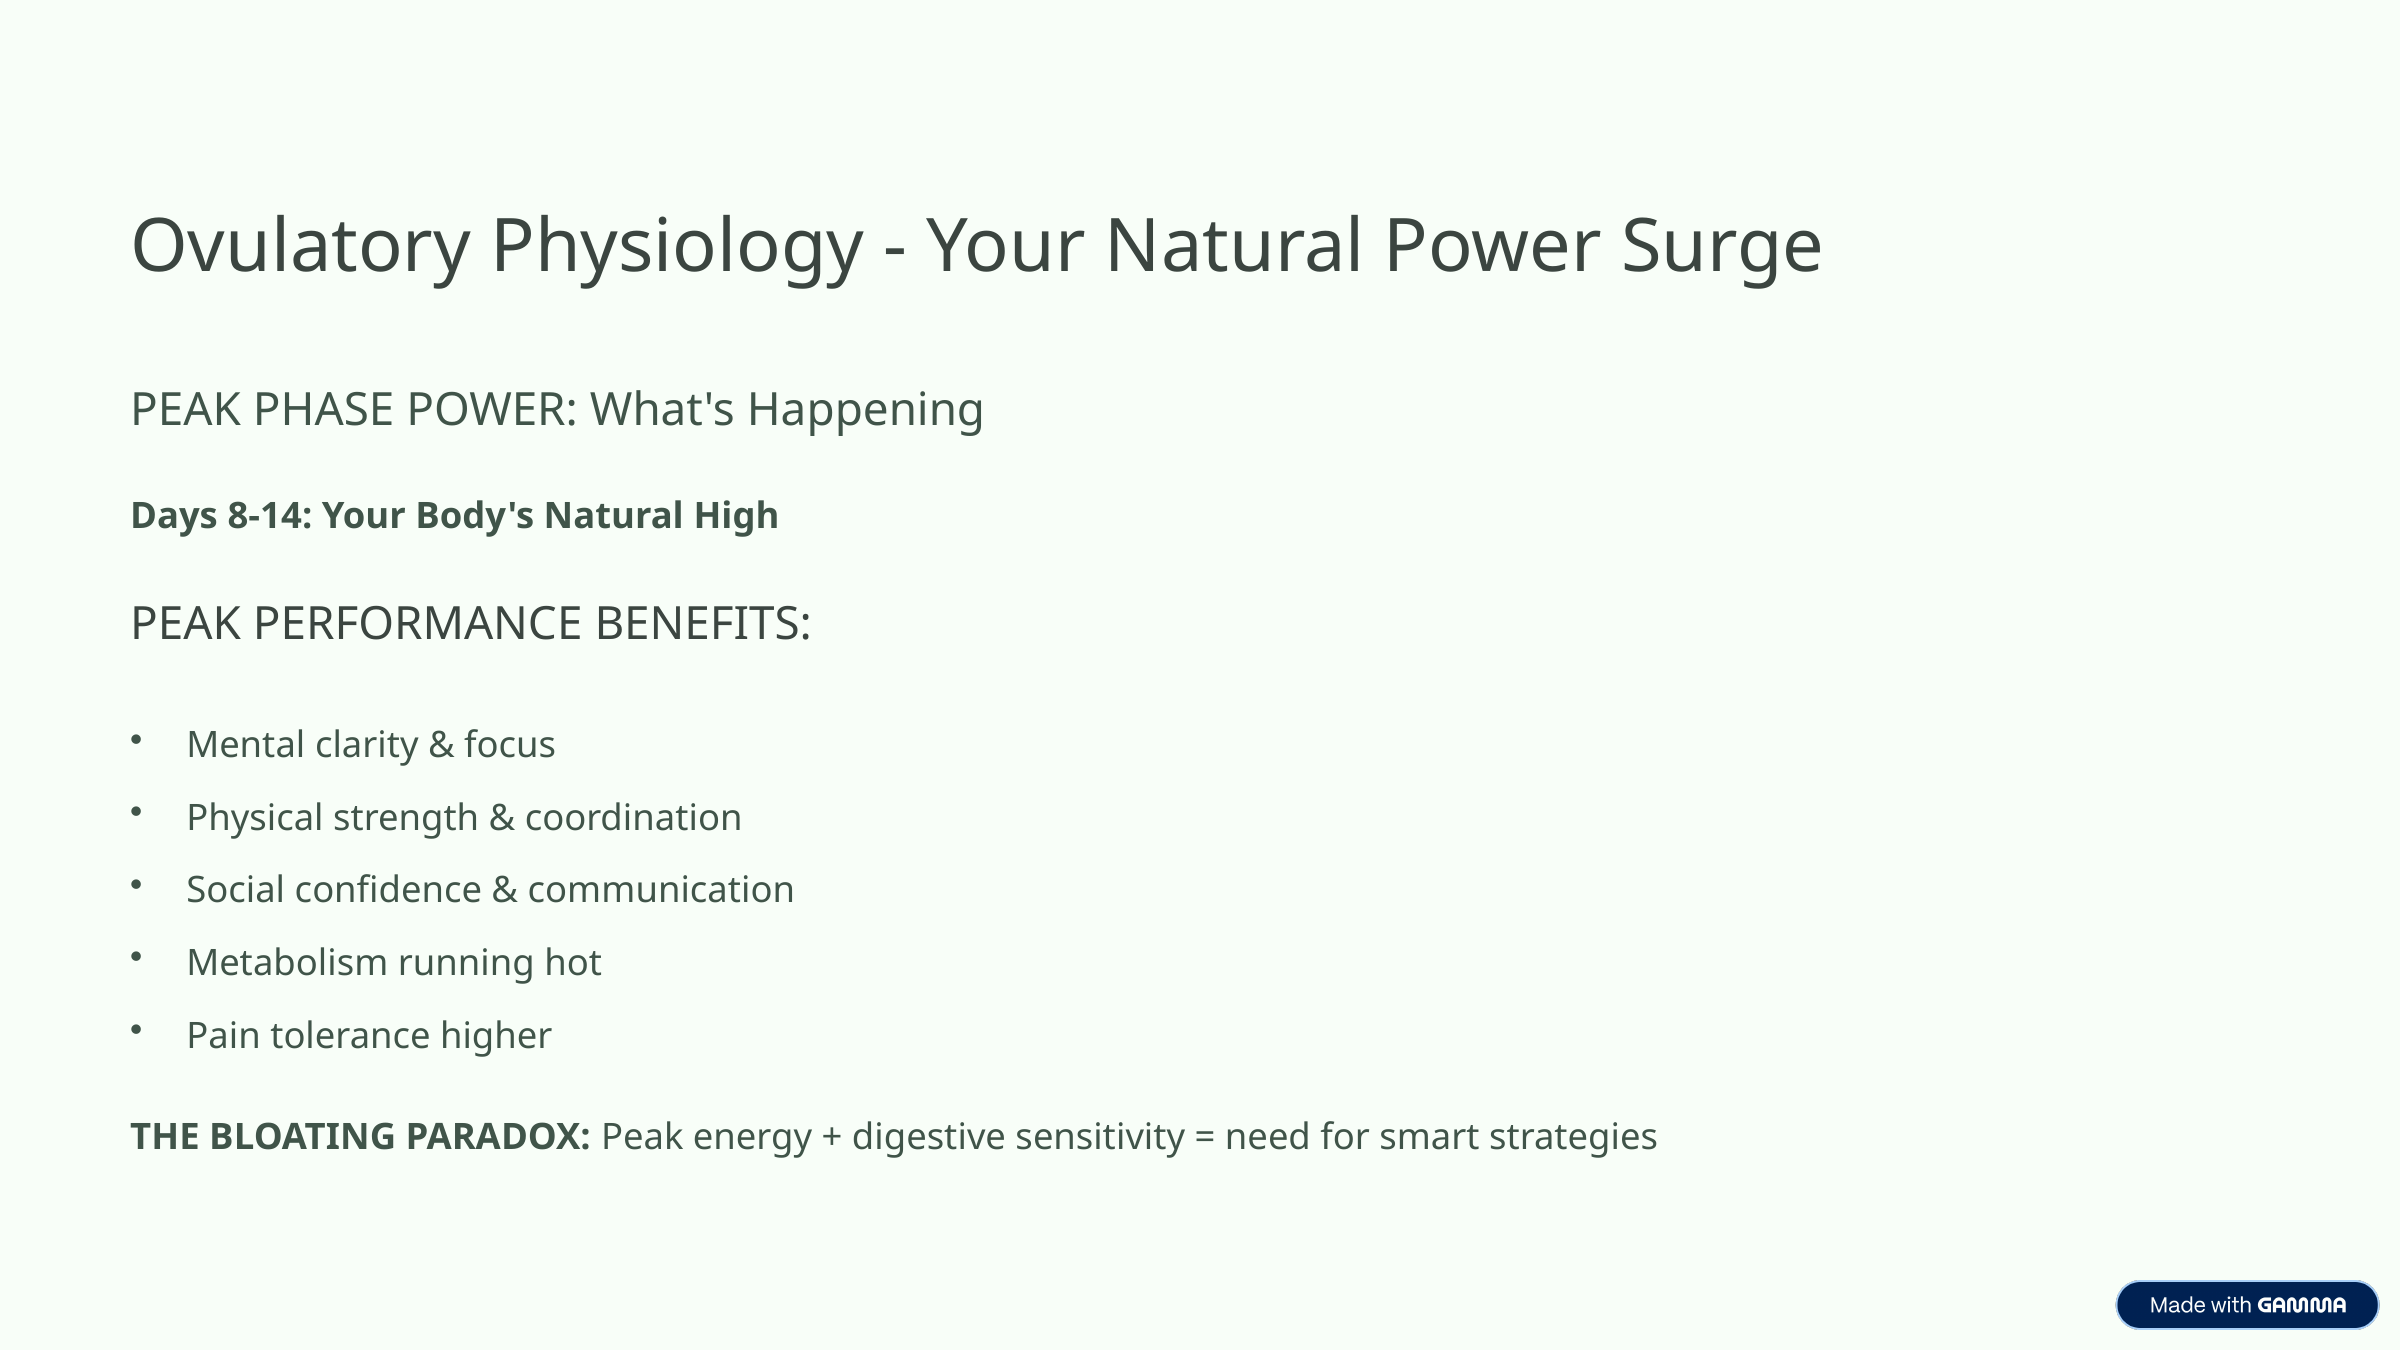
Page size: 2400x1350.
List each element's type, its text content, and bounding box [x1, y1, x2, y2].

text_box Social confidence & communication [130, 850, 2270, 911]
text_box Physical strength & coordination [130, 778, 2270, 838]
text_box Days 8-14: Your Body's Natural High [130, 476, 2270, 537]
text_box Ovulatory Physiology - Your Natural Power Surge [130, 192, 1970, 286]
text_box THE BLOATING PARADOX: Peak energy + digestive sensitivity = need for smart strategies [130, 1097, 2270, 1157]
text_box PEAK PERFORMANCE BENEFITS: [130, 591, 904, 650]
text_box Metabolism running hot [130, 923, 2270, 983]
text_box Pain tolerance higher [130, 996, 2270, 1056]
text_box Mental clarity & focus [130, 705, 2270, 766]
picture [2106, 1271, 2389, 1339]
text_box PEAK PHASE POWER: What's Happening [130, 360, 2270, 435]
